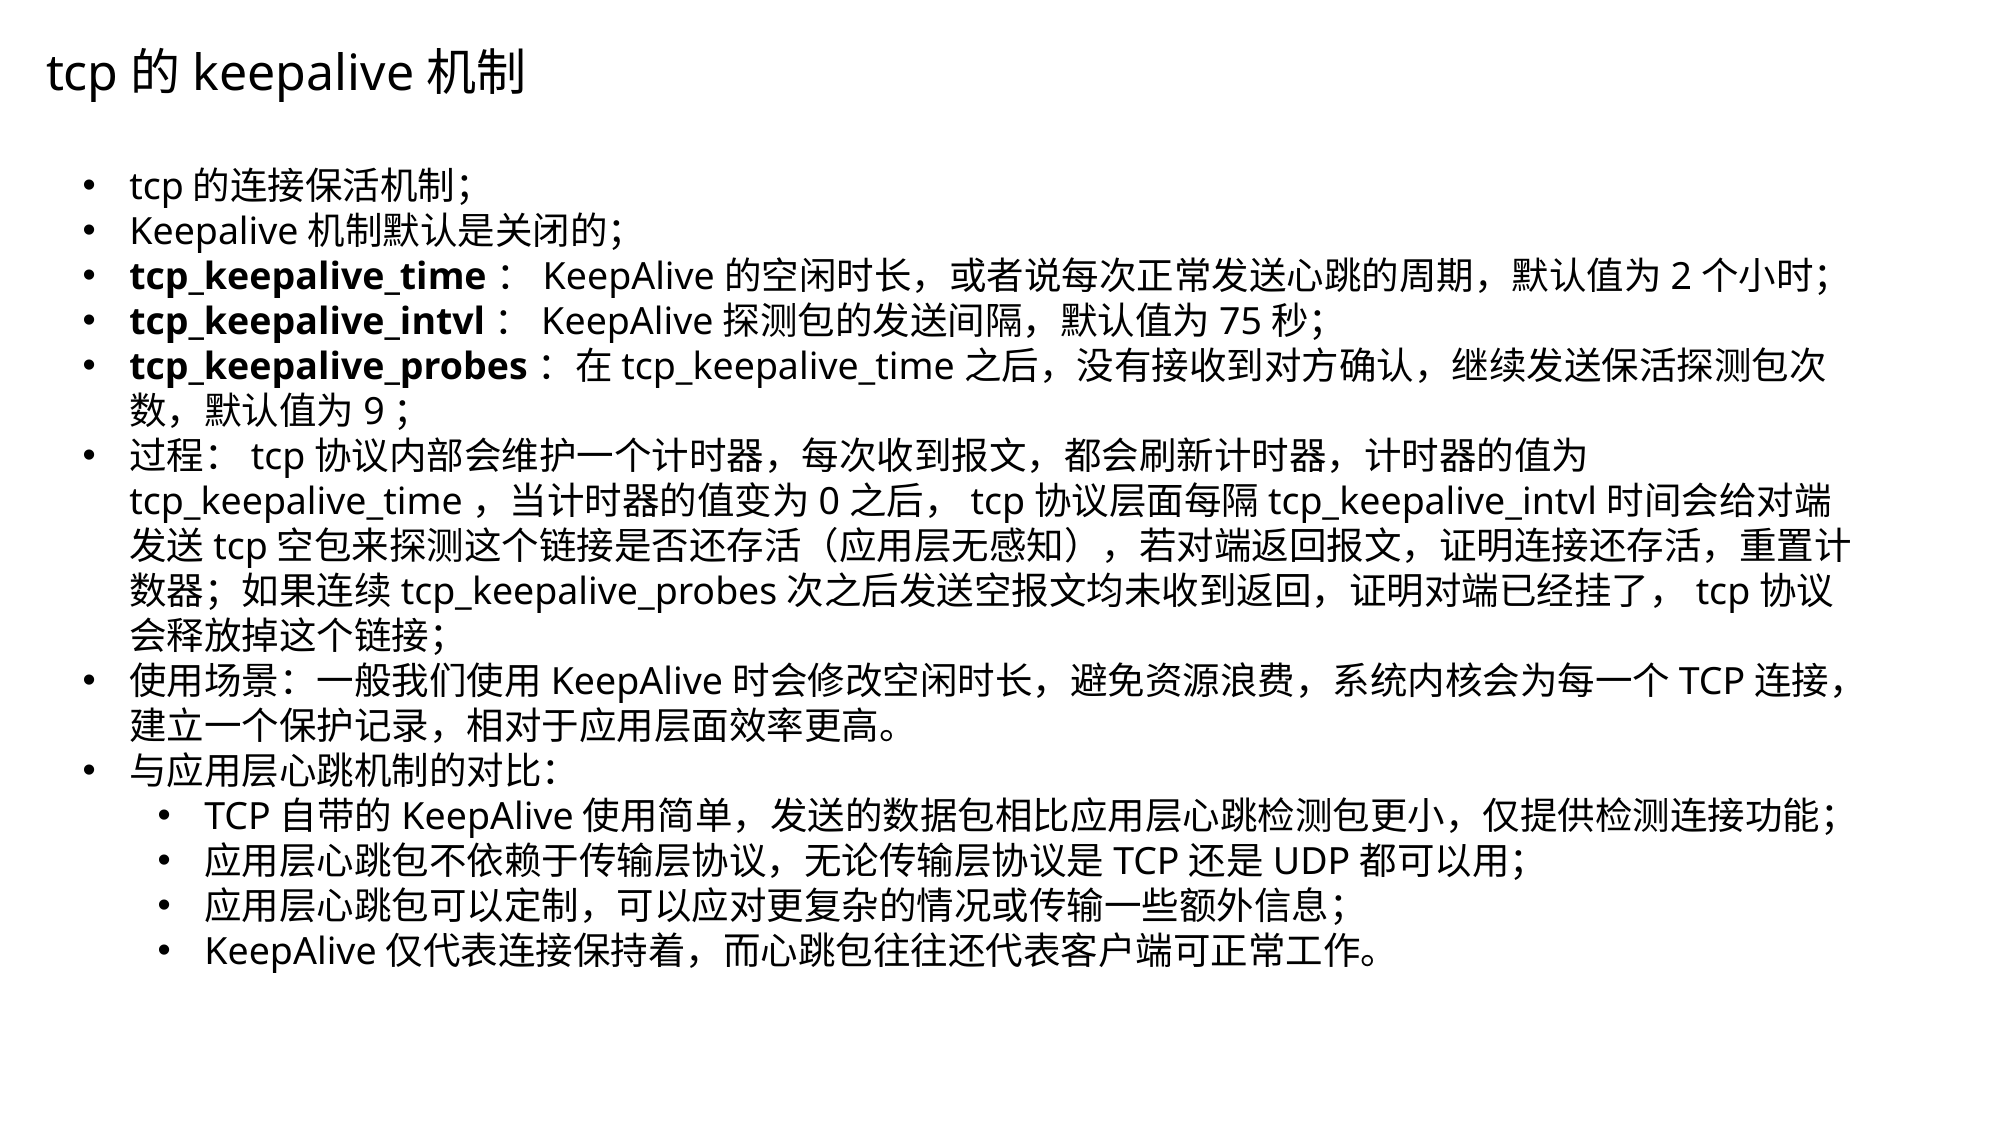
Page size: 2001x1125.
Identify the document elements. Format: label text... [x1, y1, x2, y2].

text_box tcp的keepalive机制 [31, 33, 909, 108]
text_box tcp的连接保活机制； Keepalive机制默认是关闭的； tcp_keepalive_time：KeepAlive的空闲时长，或者说每次正常发送心跳的周期，默认值为2个小时； tcp_keepalive_intvl：KeepAlive探测包的发送间隔，默认值为75秒； tcp_keepalive_probes：在tcp_keepalive_time之后，没有接收到对方确认，继续发送保活探测包次数，默认值为9； 过程：tcp协议内部会维护一个计时器，每次收到报文，都会刷新计时器，计时器的值为tcp_keepalive_time，当计时器的值变为0之后，tcp协议层面每隔tcp_keepalive_intvl时间会给对端发送tcp空包来探测这个链接是否还存活（应用层无感知），若对端返回报文，证明连接还存活，重置计数器；如果连续tcp_keepalive_probes次之后发送空报文均未收到返回，证明对端已经挂了，tcp协议会释放掉这个链接； 使用场景：一般我们使用KeepAlive时会修改空闲时长，避免资源浪费，系统内核会为每一个TCP连接，建立一个保护记录，相对于应用层面效率更高。 与应用层心跳机制的对比： TCP自带的KeepAlive使用简单，发送的数据包相比应用层心跳检测包更小，仅提供检测连接功能； 应用层心跳包不依赖于传输层协议，无论传输层协议是TCP还是UDP都可以用； 应用层心跳包可以定制，可以应对更复杂的情况或传输一些额外信息； KeepAlive仅代表连接保持着，而心跳包往往还代表客户端可正常工作。 [67, 154, 1873, 1115]
